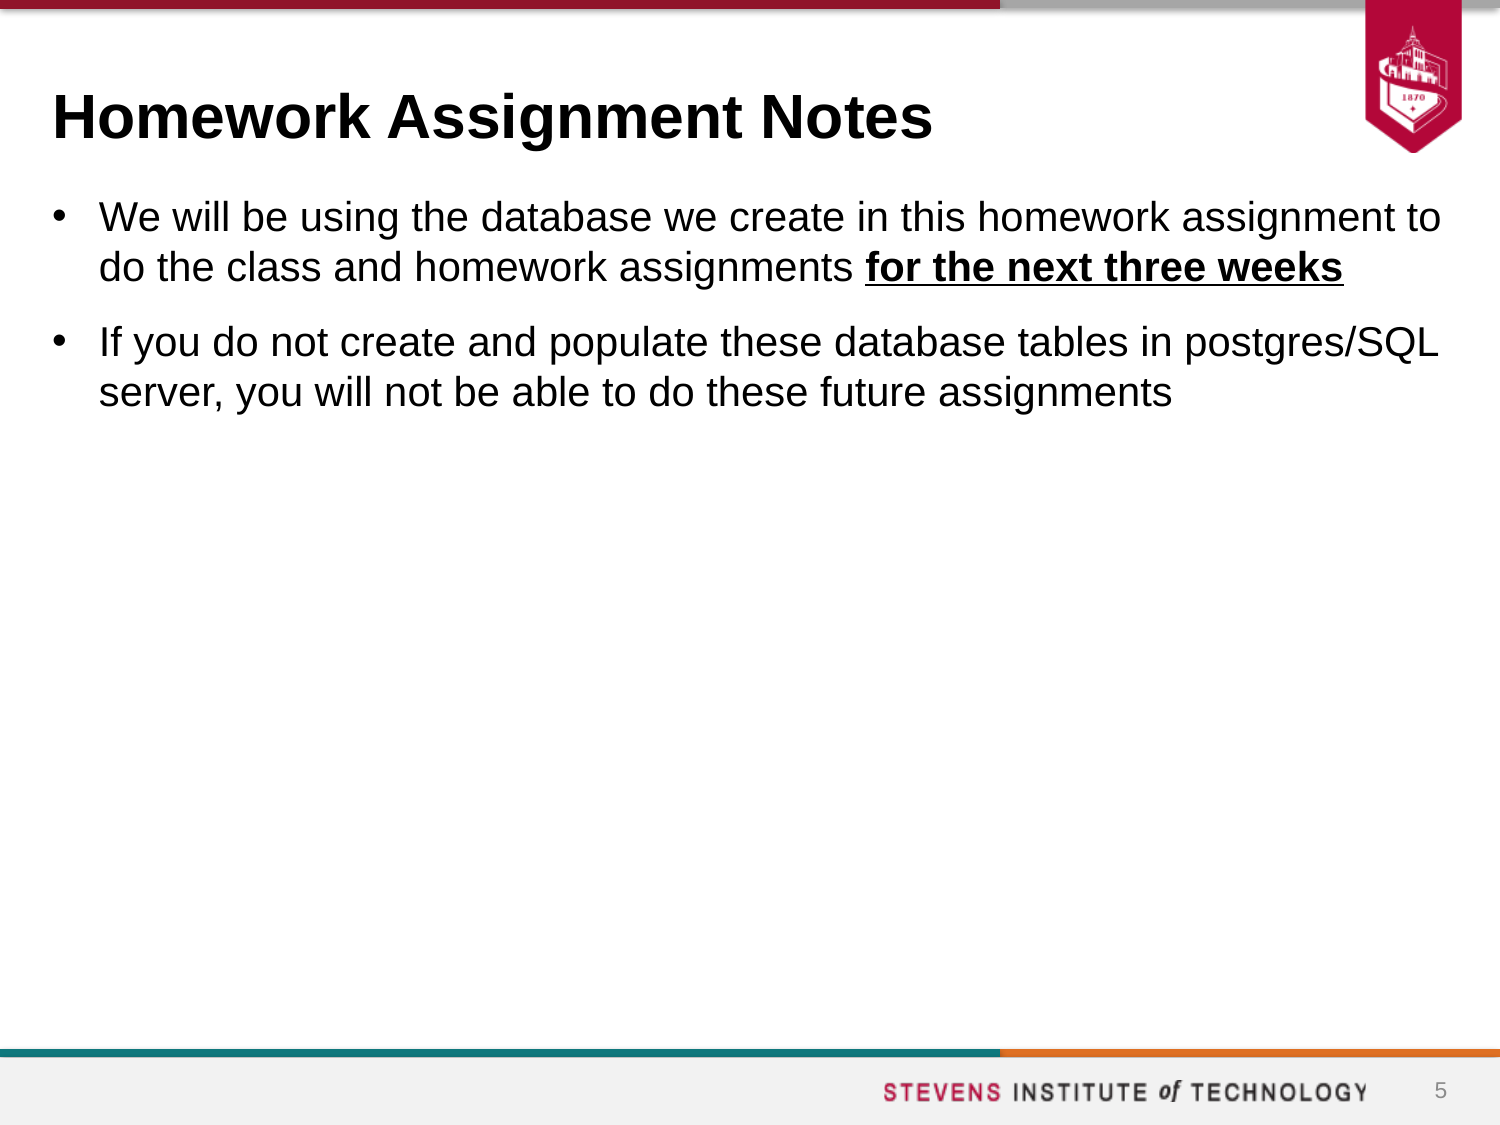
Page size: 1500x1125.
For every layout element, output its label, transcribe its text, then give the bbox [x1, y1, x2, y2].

list We will be using the database we create in this homework assignment to do the class and homework assignments for the next three weeks If you do not create and populate these database tables in postgres/SQL server, you will not be able to do these future assignments [37, 182, 1463, 1000]
slide_number 5 [1401, 1059, 1481, 1120]
title Homework Assignment Notes [37, 68, 1236, 157]
